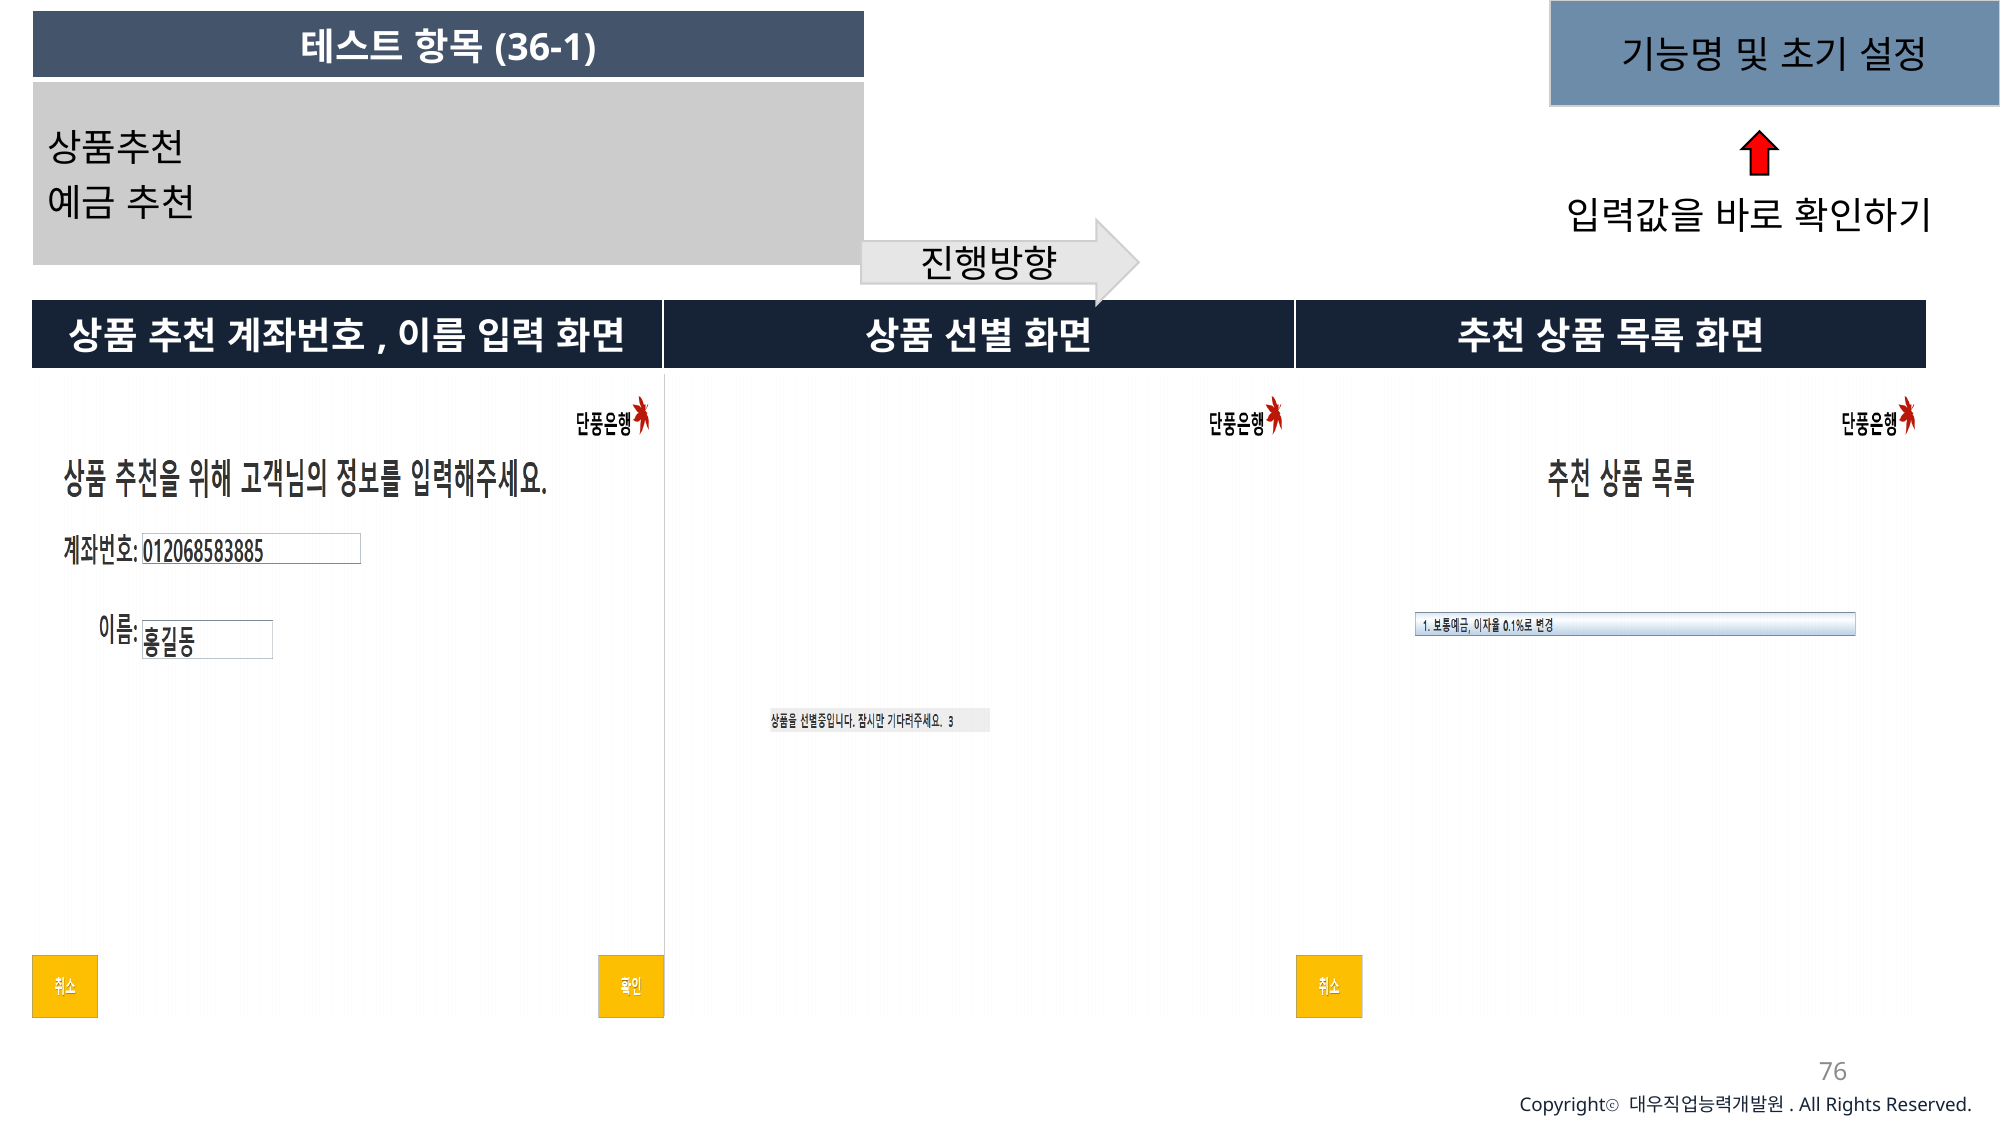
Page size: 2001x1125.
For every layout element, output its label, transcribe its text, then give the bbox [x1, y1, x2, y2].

table_header 상품 선별 화면 [664, 300, 1294, 368]
text_box 진행방향 [860, 217, 1141, 308]
picture [32, 373, 664, 1018]
table_header 추천 상품 목록 화면 [1296, 300, 1926, 368]
slide_number 76 [1412, 1042, 1863, 1103]
text_box 입력값을 바로 확인하기 [1552, 184, 2000, 245]
text_box [1739, 129, 1780, 176]
picture [665, 373, 1930, 1018]
table_header 테스트 항목(36-1) [33, 11, 864, 77]
table_cell 상품추천 예금 추천 [33, 82, 864, 265]
text_box 기능명 및 초기 설정 [1549, 0, 2000, 107]
table_header 상품 추천 계좌번호,이름 입력 화면 [32, 300, 662, 368]
